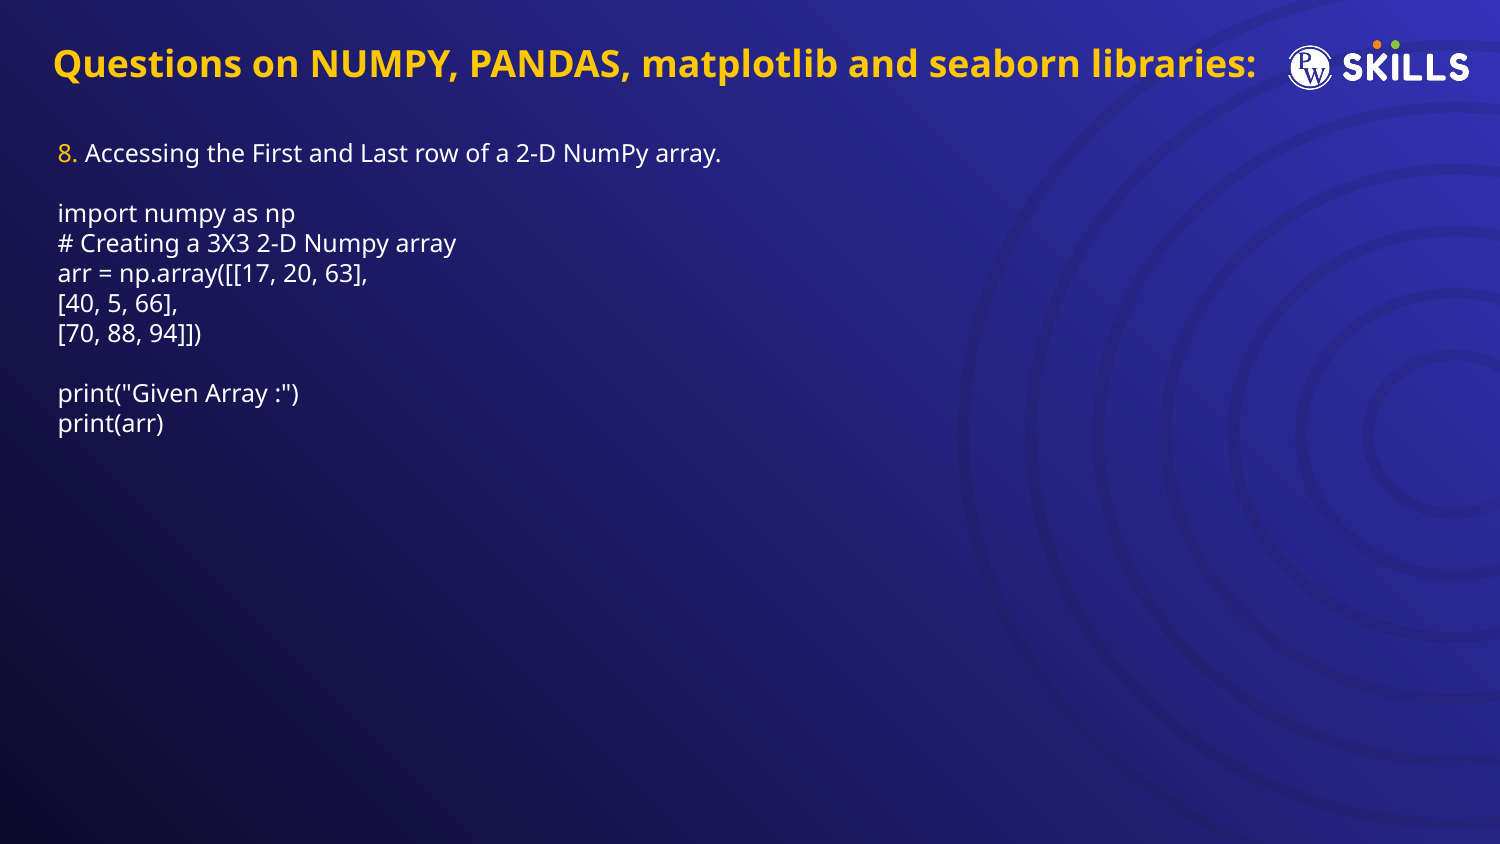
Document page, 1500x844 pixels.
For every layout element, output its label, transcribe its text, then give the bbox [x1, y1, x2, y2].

text_box 8. Accessing the First and Last row of a 2-D NumPy array. import numpy as np # Creating a 3X3 2-D Numpy array arr = np.array([[17, 20, 63], [40, 5, 66], [70, 88, 94]]) print("Given Array :") print(arr) [42, 122, 1306, 483]
text_box Questions on NUMPY, PANDAS, matplotlib and seaborn libraries: [37, 24, 1353, 100]
picture [1353, 40, 1469, 90]
